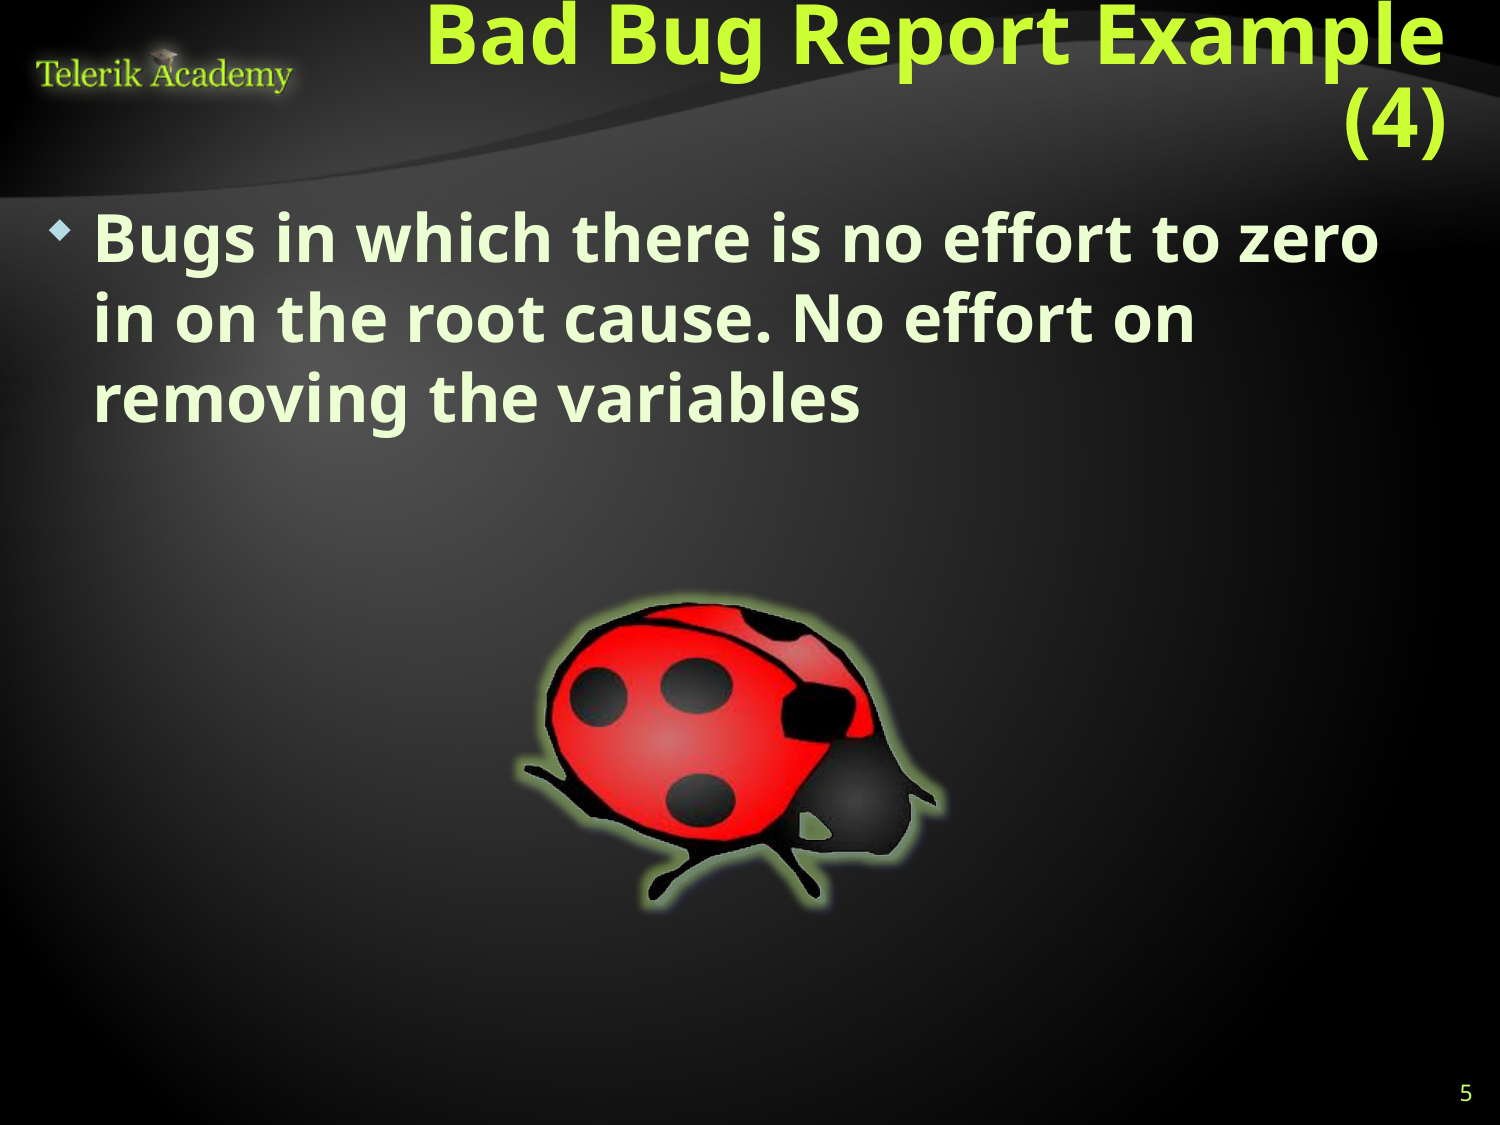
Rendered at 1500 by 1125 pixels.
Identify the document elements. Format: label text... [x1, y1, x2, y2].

picture [0, 0, 1500, 1125]
list Bugs in which there is no effort to zero in on the root cause. No effort on removing the variables [31, 188, 1463, 1100]
slide_number 5 [1412, 1074, 1488, 1113]
title Bad Bug Report Example (4) [300, 12, 1463, 150]
